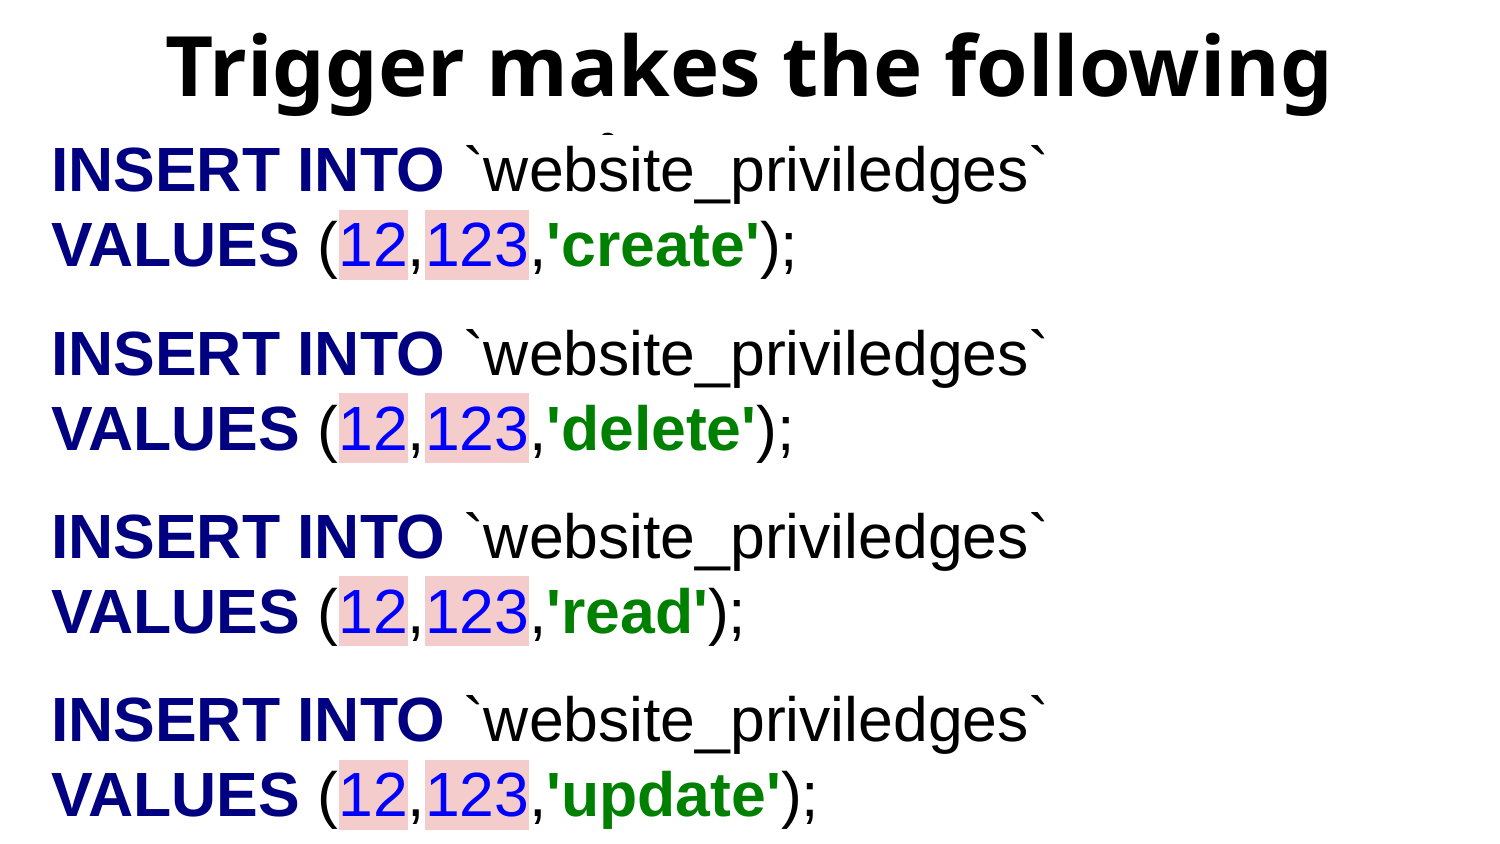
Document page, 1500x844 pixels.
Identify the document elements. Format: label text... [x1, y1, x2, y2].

list INSERT INTO `website_priviledges` VALUES (12,123,'create'); INSERT INTO `website_priviledges` VALUES (12,123,'delete'); INSERT INTO `website_priviledges` VALUES (12,123,'read'); INSERT INTO `website_priviledges` VALUES (12,123,'update'); [36, 114, 1500, 844]
title Trigger makes the following inserts [0, 0, 1500, 115]
